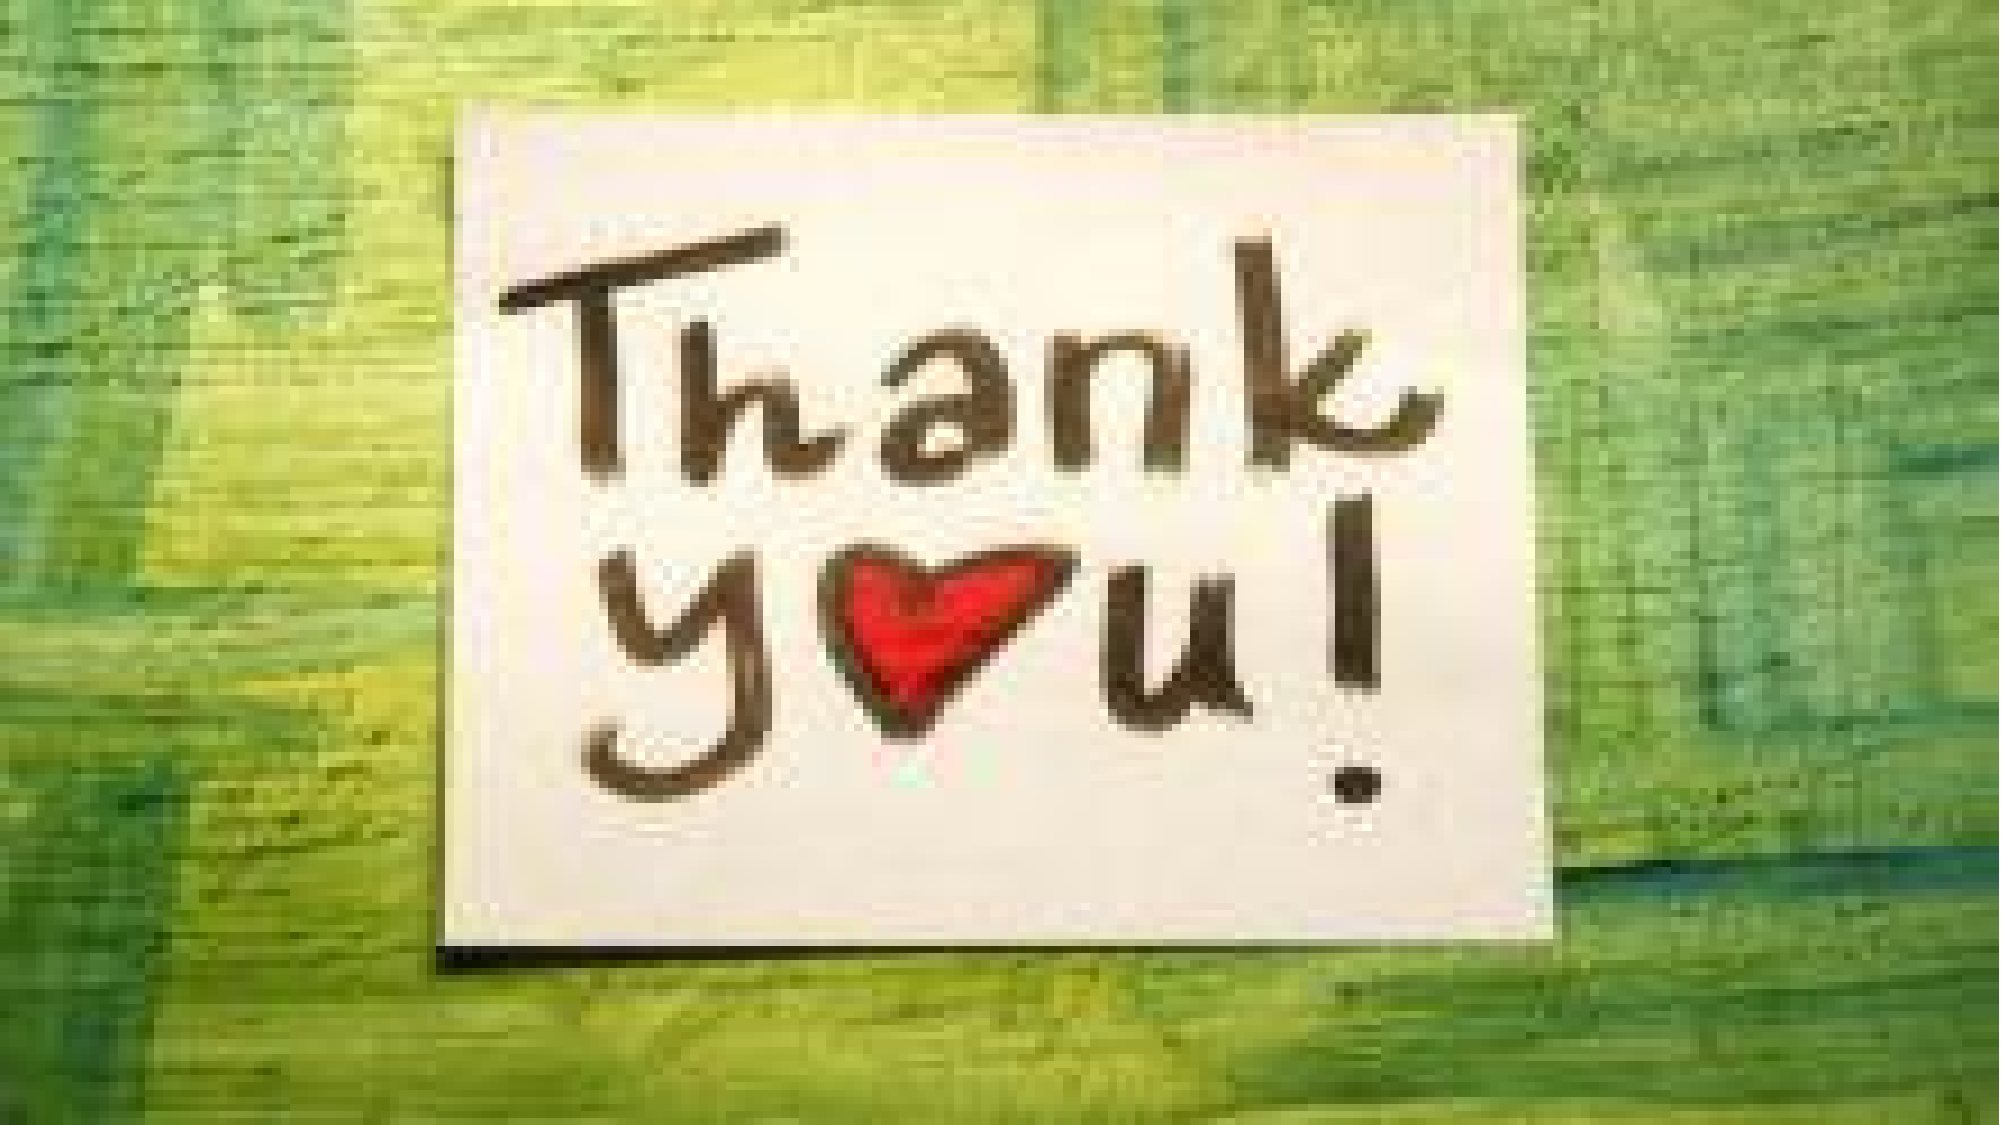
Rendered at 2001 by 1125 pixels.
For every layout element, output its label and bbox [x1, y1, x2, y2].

list [0, 0, 1999, 1125]
